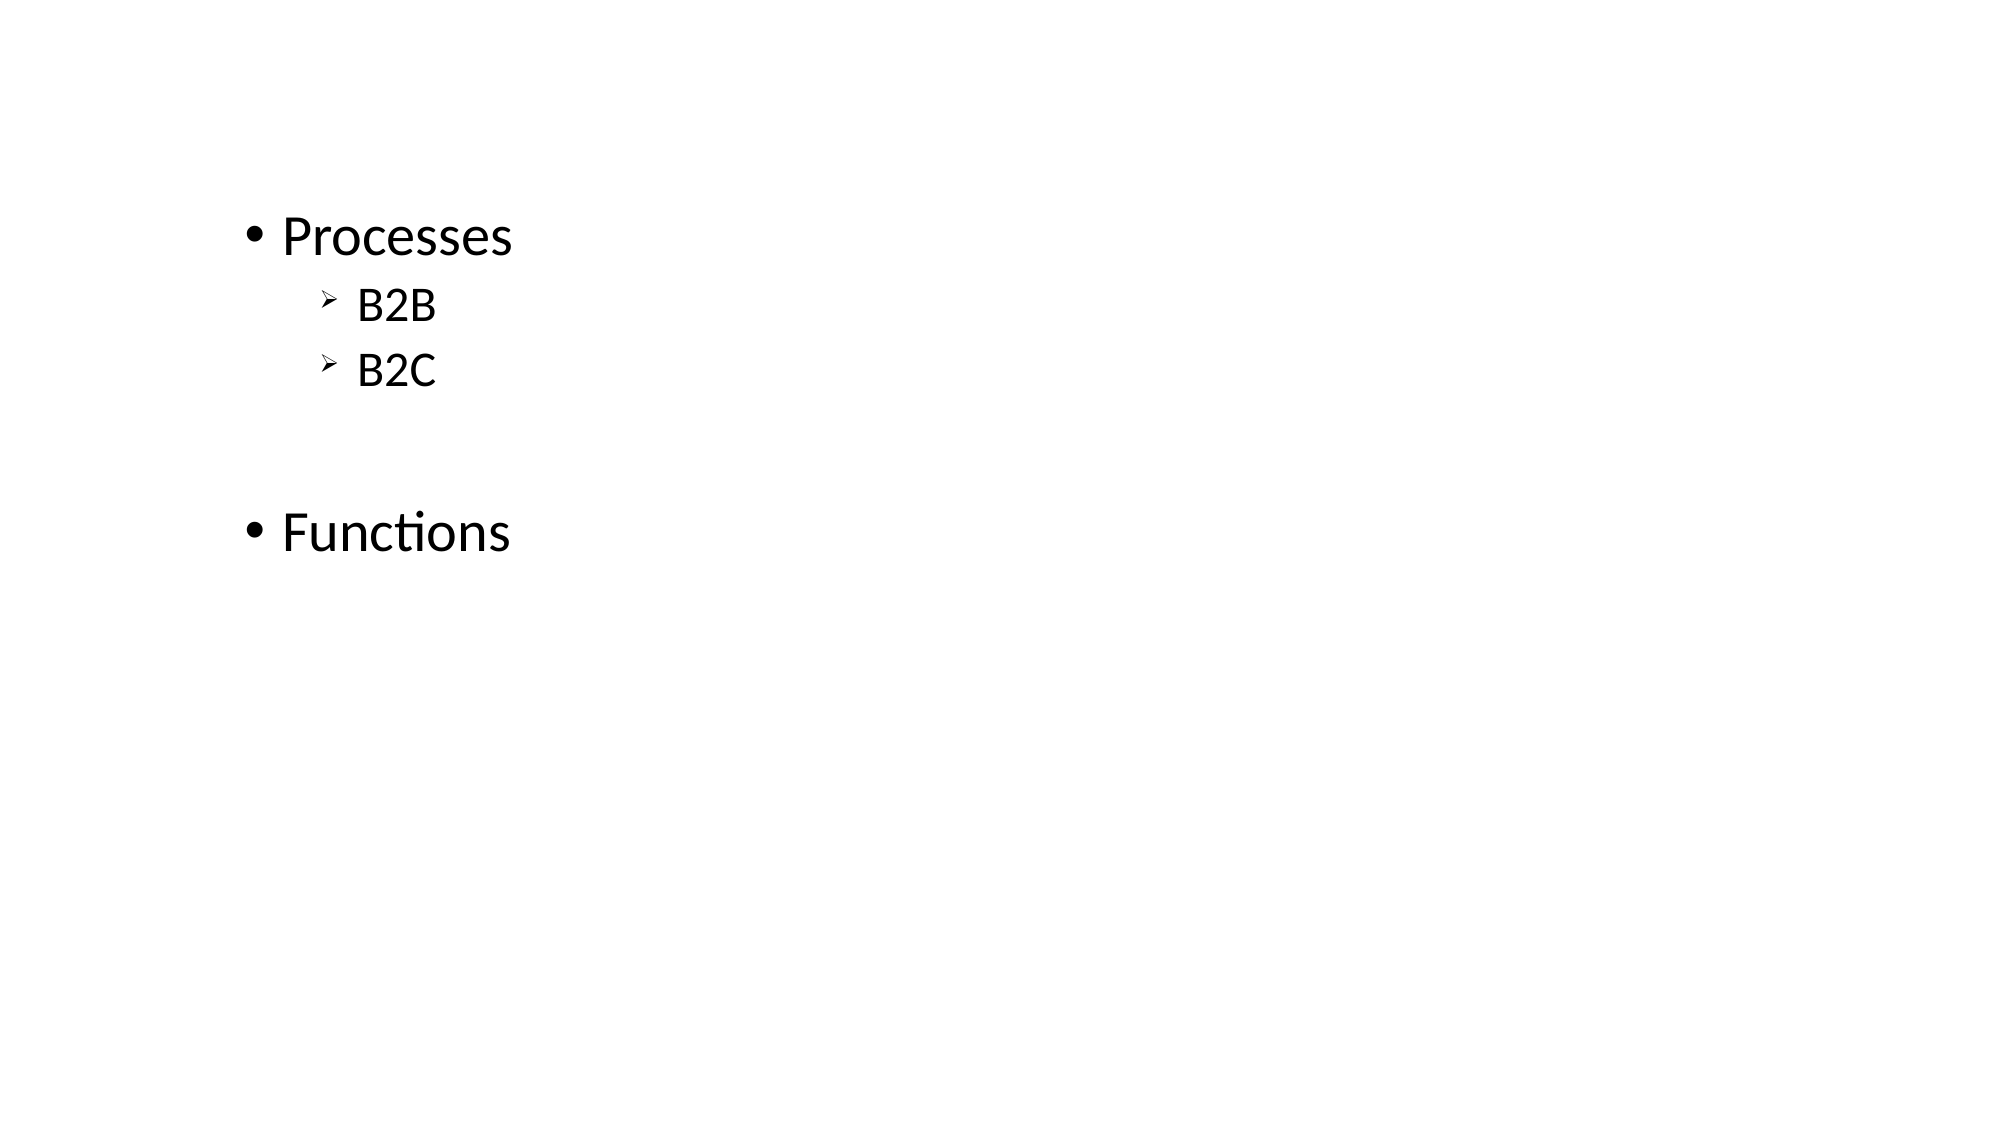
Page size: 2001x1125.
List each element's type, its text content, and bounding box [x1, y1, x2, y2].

list Processes B2B B2C Functions [229, 197, 1863, 1014]
